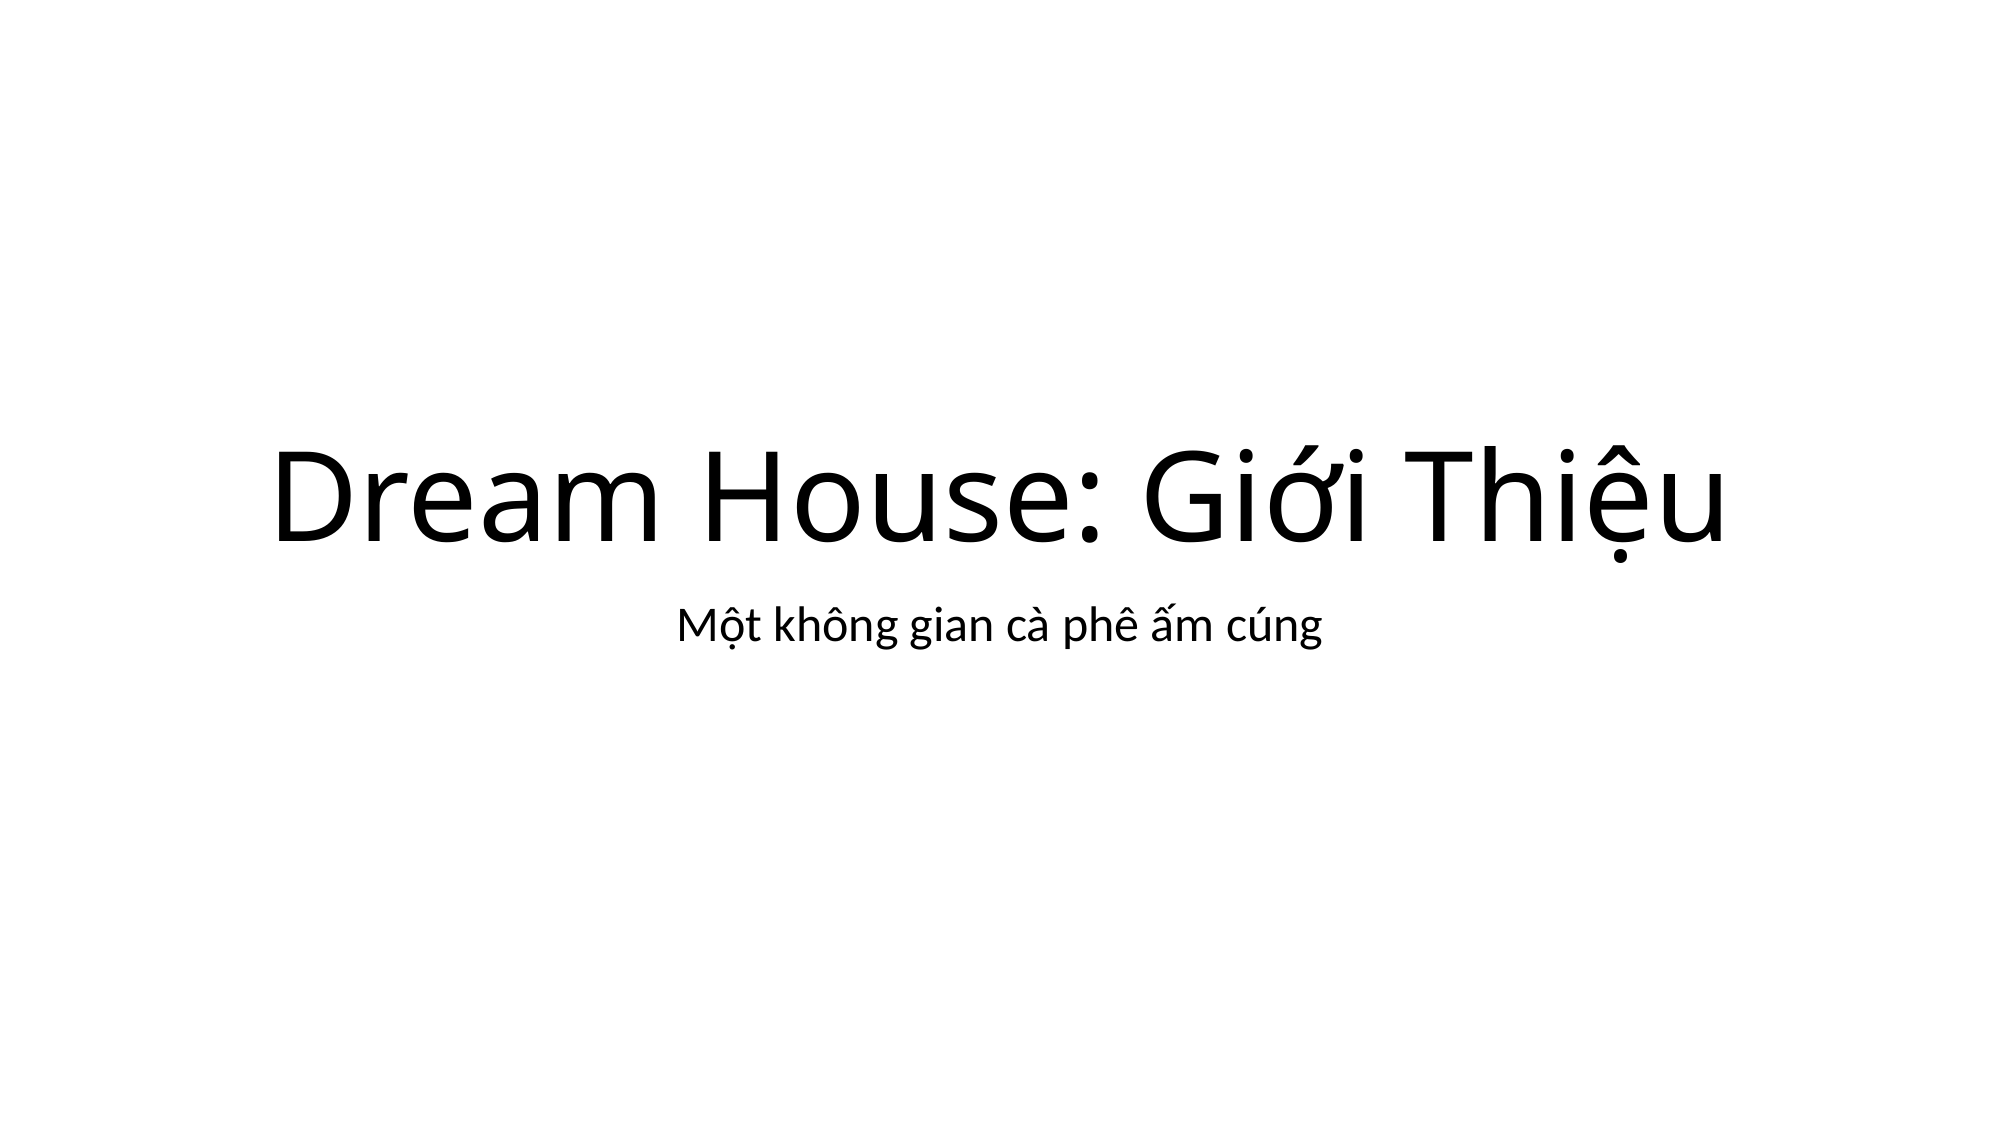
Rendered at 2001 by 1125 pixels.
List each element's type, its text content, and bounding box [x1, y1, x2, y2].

title Dream House: Giới Thiệu [249, 184, 1750, 576]
subtitle Một không gian cà phê ấm cúng [249, 590, 1750, 863]
